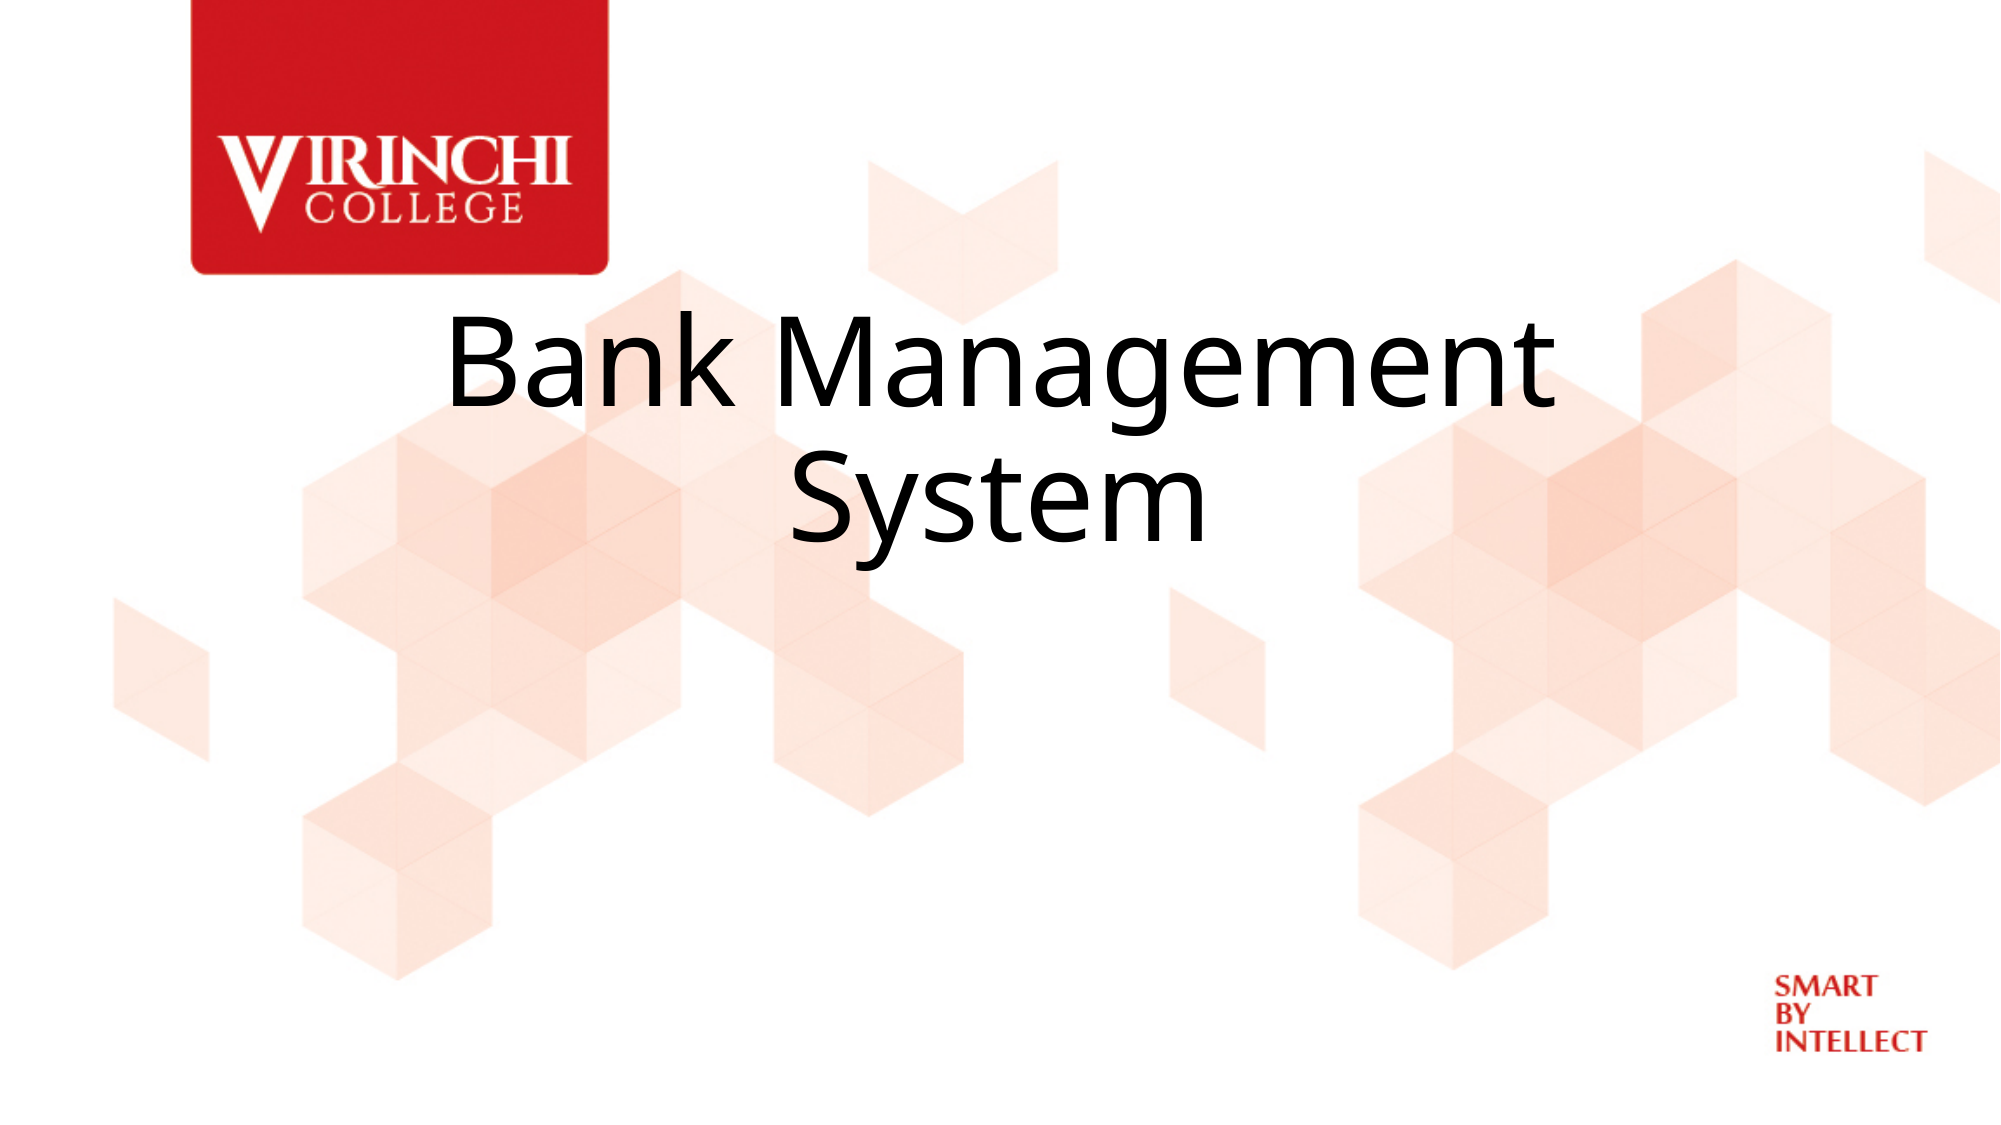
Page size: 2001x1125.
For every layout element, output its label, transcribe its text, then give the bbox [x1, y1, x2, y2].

title Bank Management System [249, 184, 1750, 576]
picture [0, 0, 2001, 1125]
